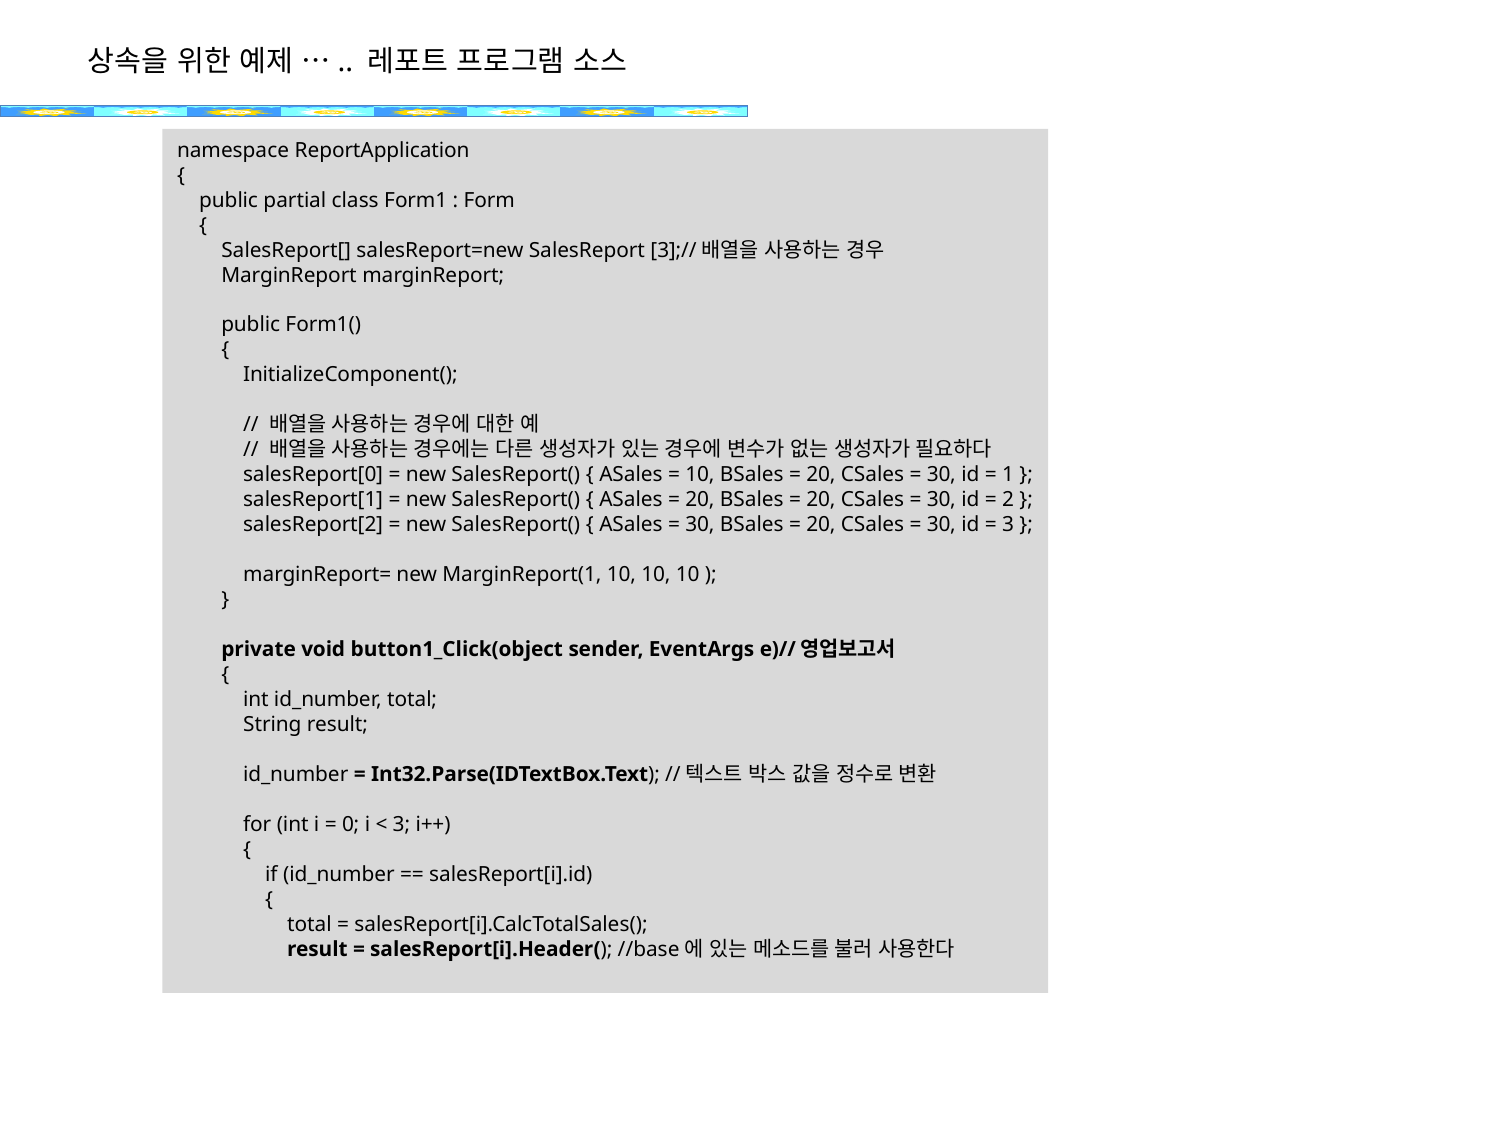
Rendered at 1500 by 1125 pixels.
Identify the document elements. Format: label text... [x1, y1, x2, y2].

text_box namespace ReportApplication { public partial class Form1 : Form { SalesReport[] salesReport=new SalesReport [3];//배열을 사용하는 경우 MarginReport marginReport; public Form1() { InitializeComponent(); // 배열을 사용하는 경우에 대한 예 // 배열을 사용하는 경우에는 다른 생성자가 있는 경우에 변수가 없는 생성자가 필요하다 salesReport[0] = new SalesReport() { ASales = 10, BSales = 20, CSales = 30, id = 1 }; salesReport[1] = new SalesReport() { ASales = 20, BSales = 20, CSales = 30, id = 2 }; salesReport[2] = new SalesReport() { ASales = 30, BSales = 20, CSales = 30, id = 3 }; marginReport= new MarginReport(1, 10, 10, 10 ); } private void button1_Click(object sender, EventArgs e)//영업보고서 { int id_number, total; String result; id_number = Int32.Parse(IDTextBox.Text); //텍스트 박스 값을 정수로 변환 for (int i = 0; i < 3; i++) { if (id_number == salesReport[i].id) { total = salesReport[i].CalcTotalSales(); result = salesReport[i].Header(); //base에 있는 메소드를 불러 사용한다 [162, 128, 1049, 993]
text_box 상속을 위한 예제 ….. 레포트 프로그램 소스 [72, 35, 643, 85]
picture [0, 105, 749, 117]
